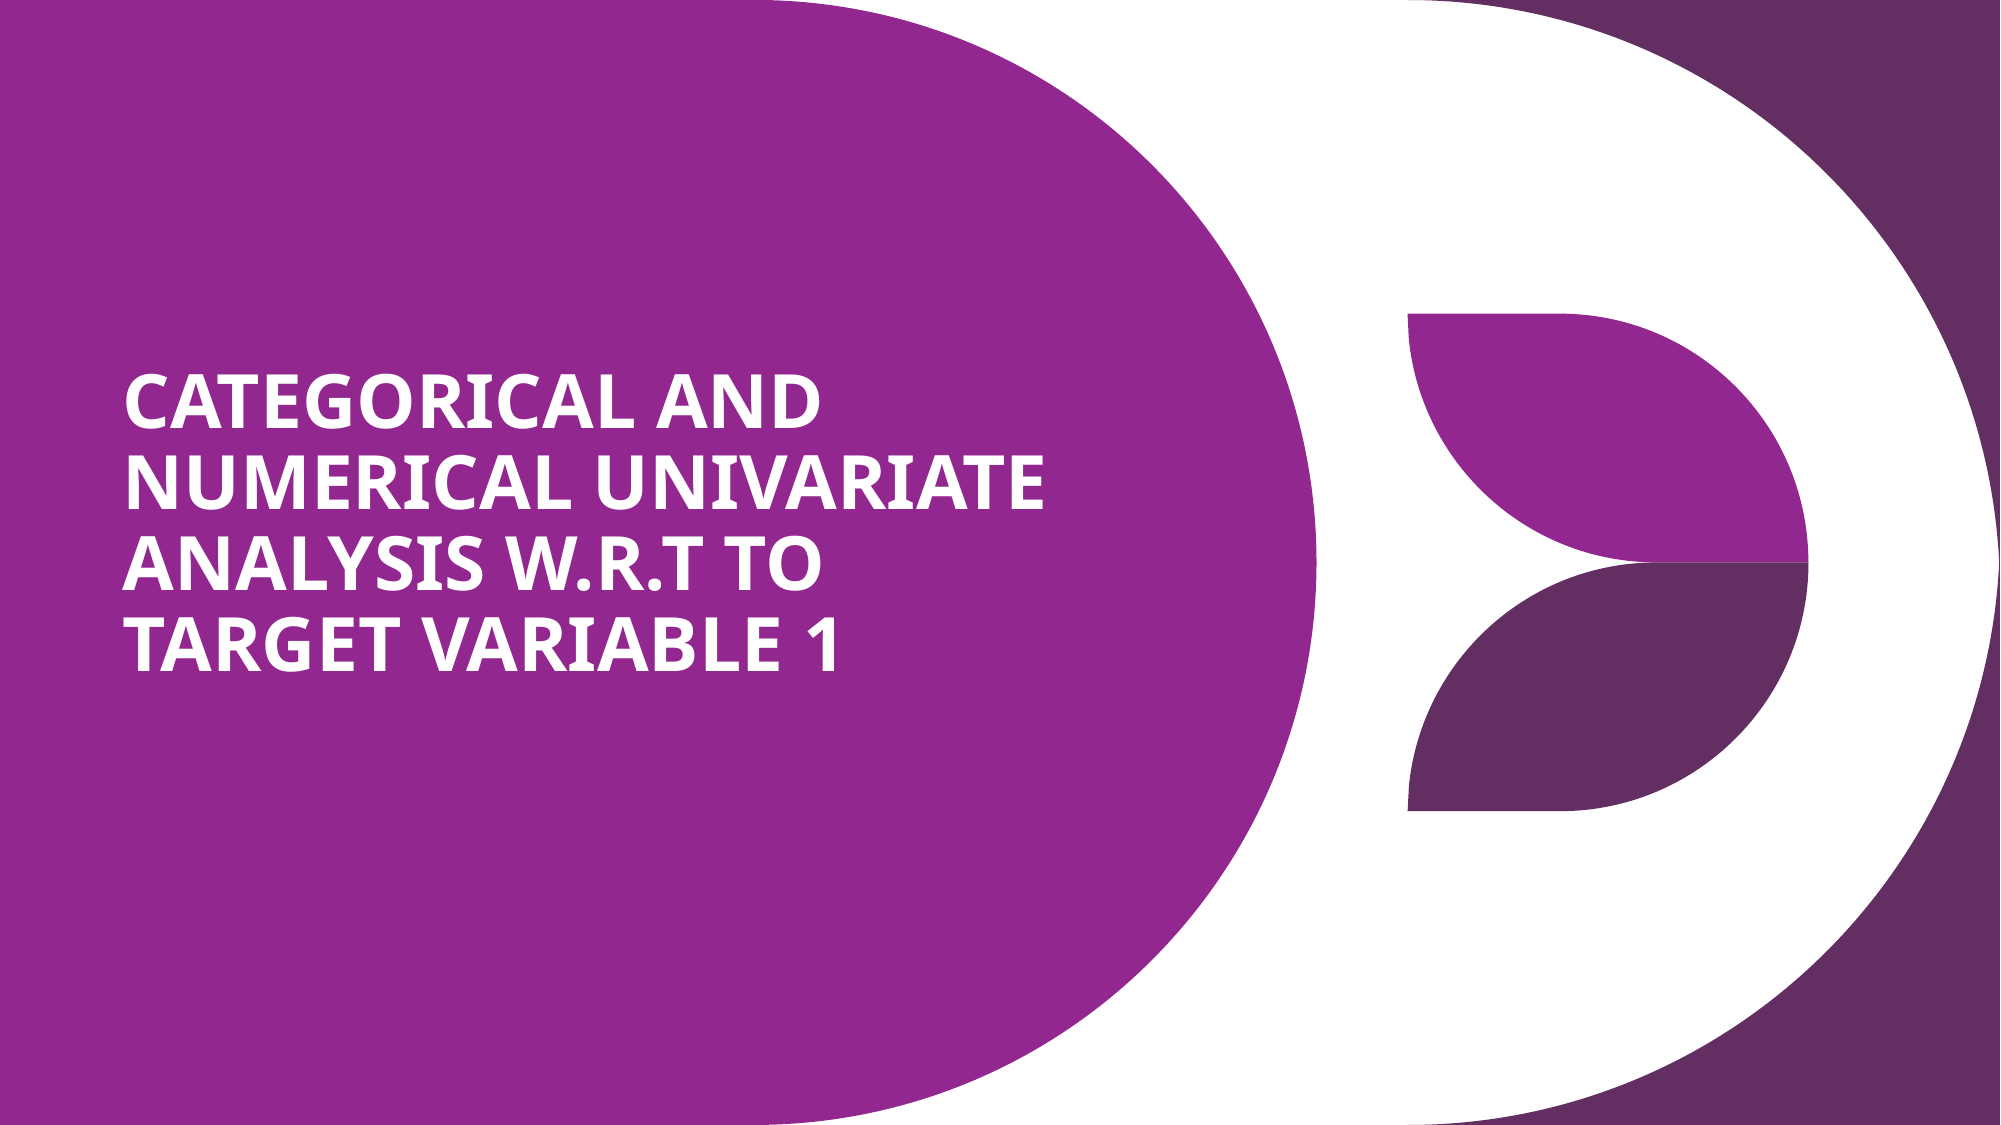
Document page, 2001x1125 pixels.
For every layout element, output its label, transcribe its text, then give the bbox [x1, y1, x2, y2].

title CATEGORICAL AND NUMERICAL UNIVARIATE ANALYSIS W.R.T TO TARGET VARIABLE 1 [107, 303, 1133, 695]
